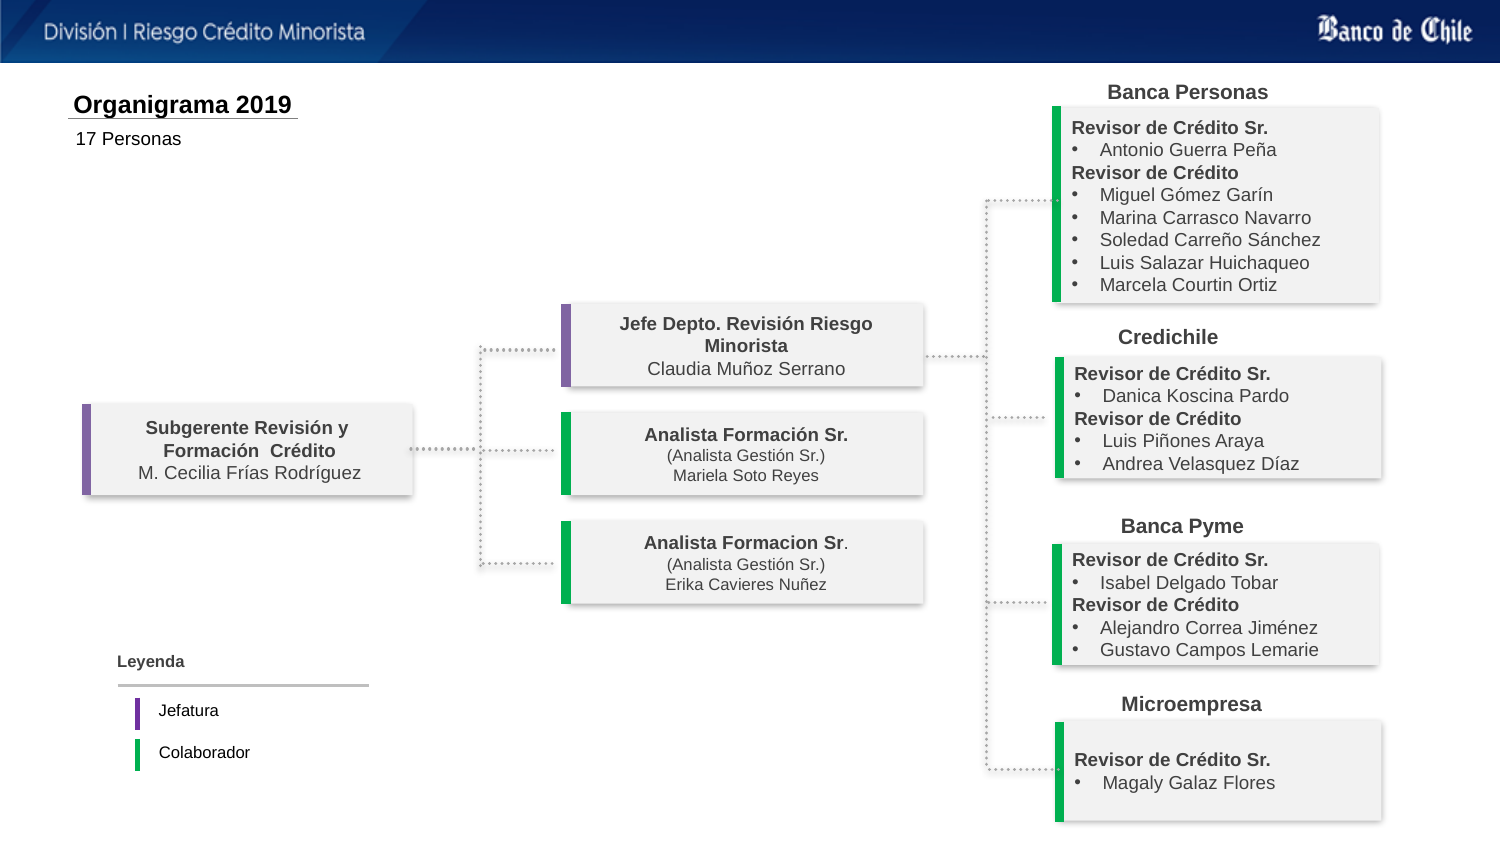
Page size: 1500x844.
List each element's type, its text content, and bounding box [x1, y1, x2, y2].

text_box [565, 303, 924, 387]
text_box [1056, 543, 1380, 666]
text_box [102, 643, 370, 791]
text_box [1056, 106, 1380, 304]
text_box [86, 404, 413, 496]
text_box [565, 520, 924, 604]
text_box Microempresa [1106, 682, 1353, 718]
text_box Banca Pyme [1106, 505, 1352, 542]
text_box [565, 411, 924, 496]
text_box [1059, 356, 1382, 479]
text_box Banca Personas [1092, 72, 1339, 104]
text_box Credichile [1103, 316, 1350, 355]
text_box Organigrama 2019 [71, 83, 623, 119]
text_box 17 Personas [74, 127, 228, 156]
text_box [1059, 720, 1382, 823]
picture [0, 0, 1500, 844]
